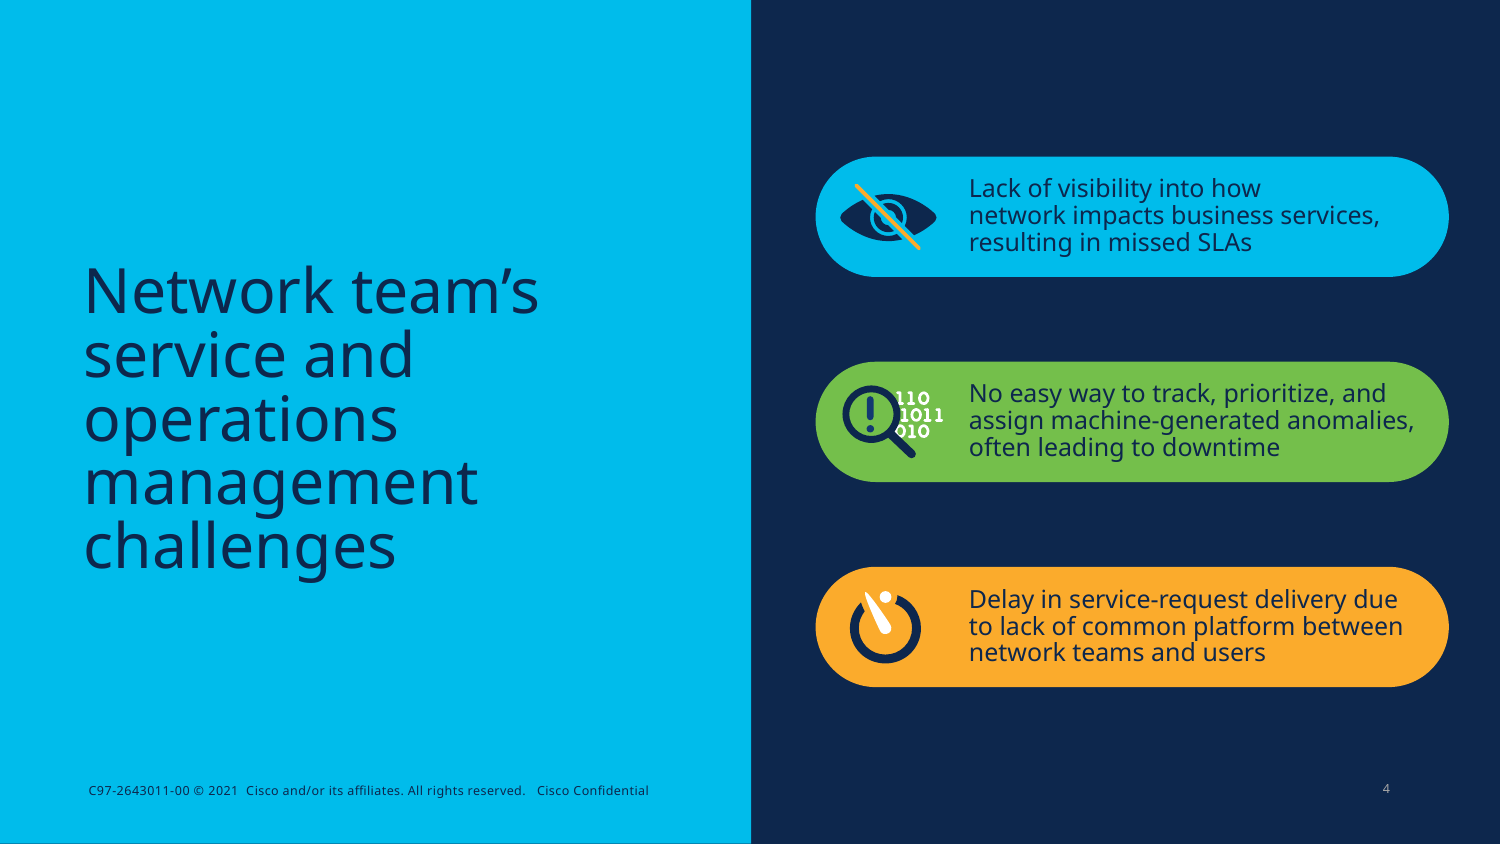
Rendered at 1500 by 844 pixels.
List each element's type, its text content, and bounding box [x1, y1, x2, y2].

picture [300, 572, 324, 582]
title Network team’s service and operations management challenges [68, 271, 742, 572]
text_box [815, 156, 1450, 688]
